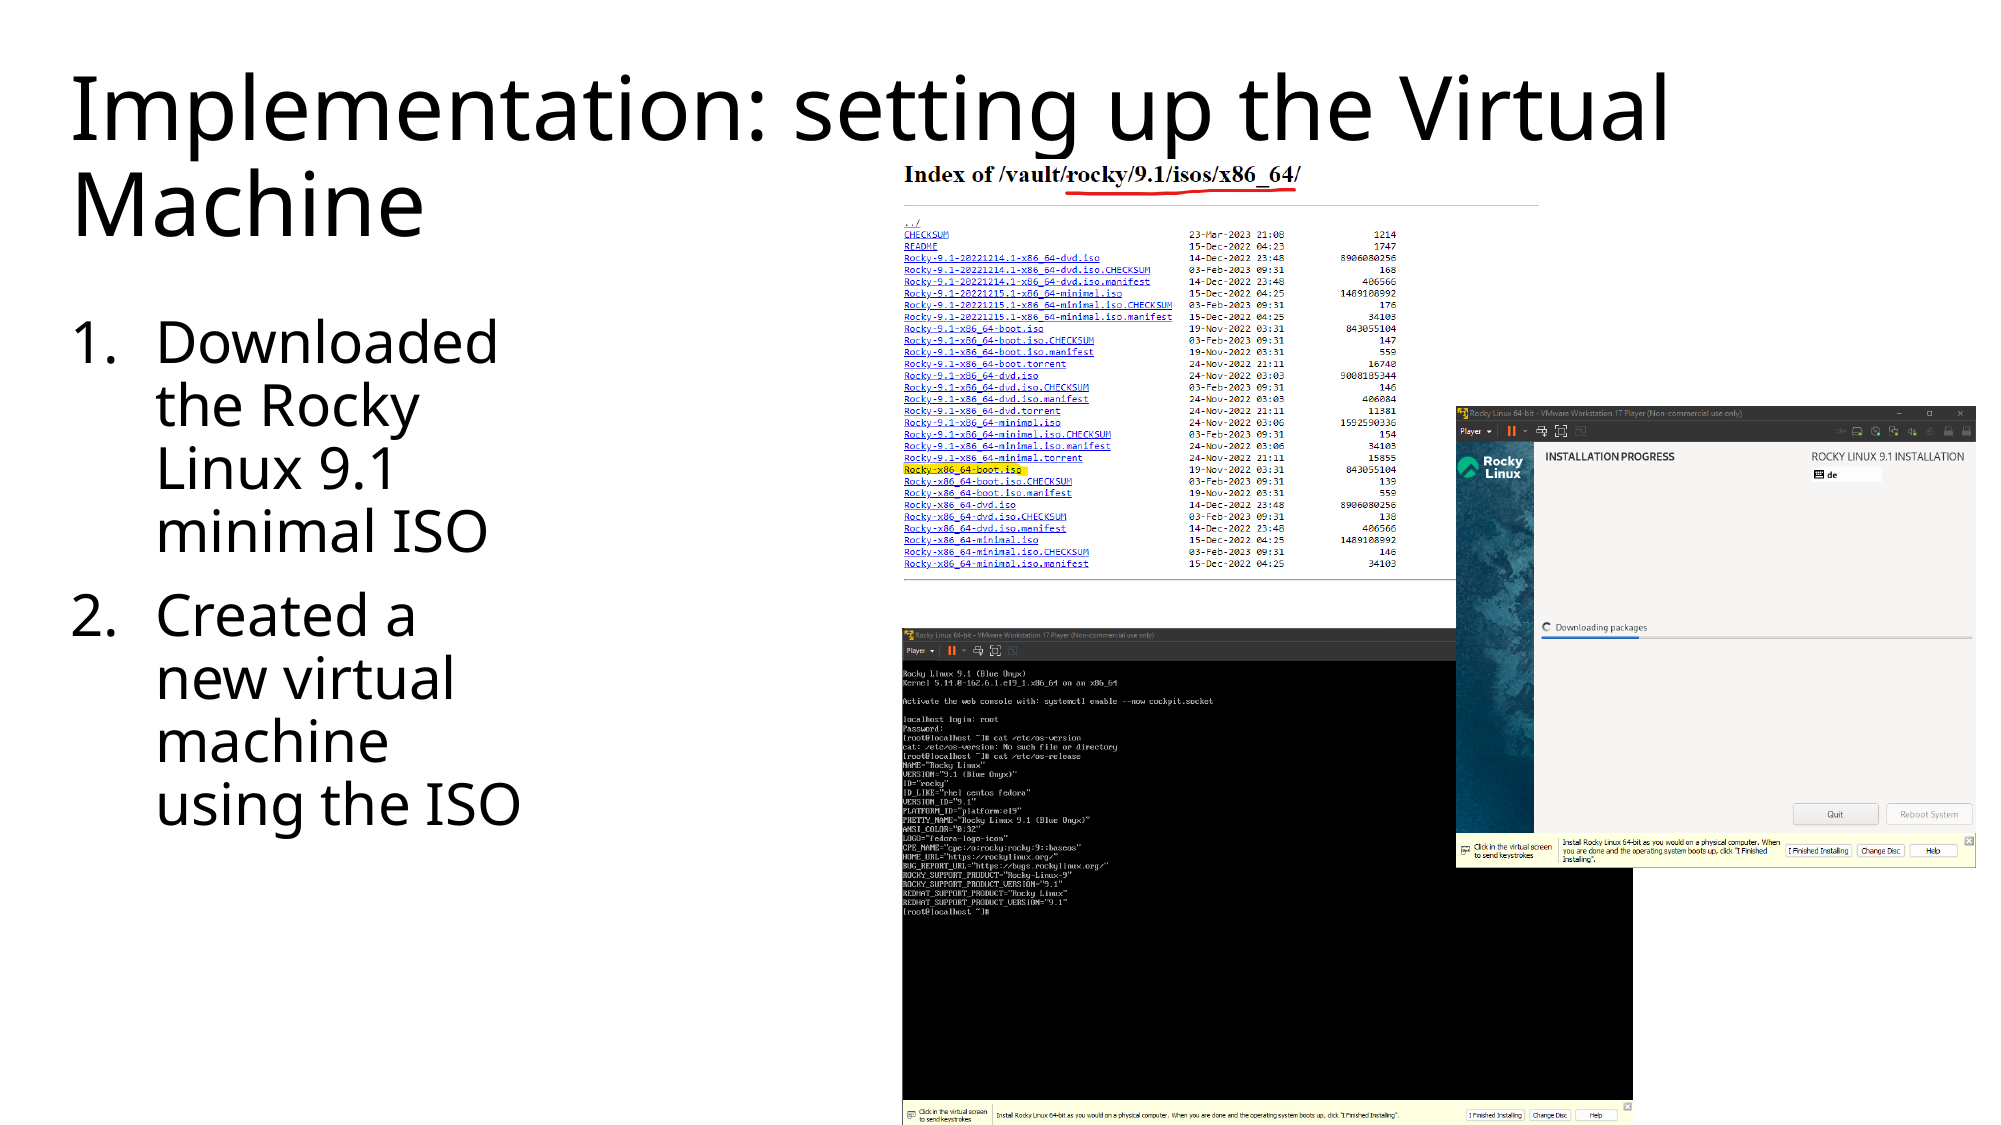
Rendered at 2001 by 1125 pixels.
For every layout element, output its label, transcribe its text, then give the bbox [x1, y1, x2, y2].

title Implementation: setting up the Virtual Machine [55, 56, 1833, 264]
list Downloaded the Rocky Linux 9.1 minimal ISO Created a new virtual machine using the ISO [55, 306, 558, 1091]
picture [901, 159, 1976, 1125]
